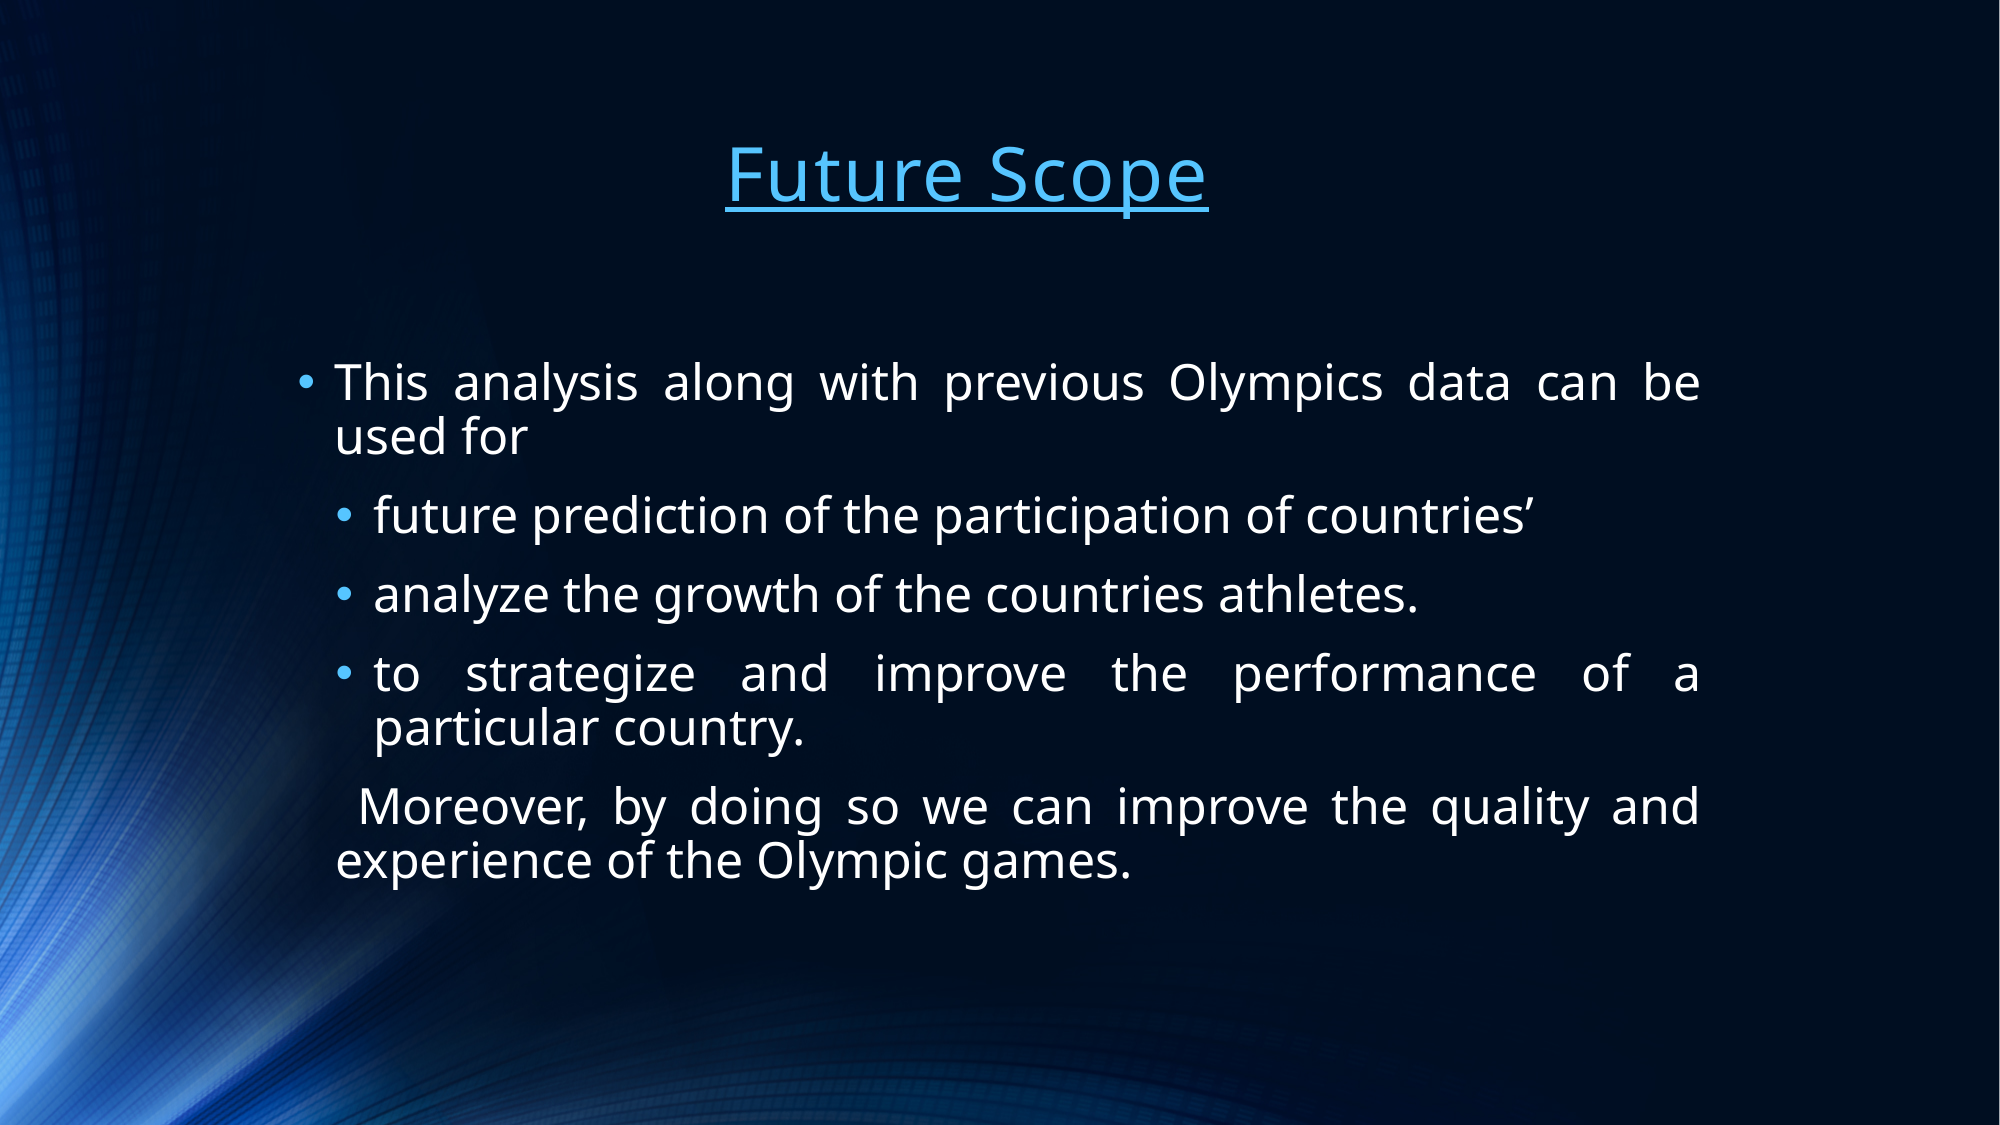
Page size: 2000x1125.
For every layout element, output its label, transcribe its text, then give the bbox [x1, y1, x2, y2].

list This analysis along with previous Olympics data can be used for future prediction of the participation of countries’ analyze the growth of the countries athletes. to strategize and improve the performance of a particular country. Moreover, by doing so we can improve the quality and experience of the Olympic games. [282, 350, 1717, 963]
title Future Scope [216, 99, 1717, 225]
picture [0, 0, 2000, 1125]
